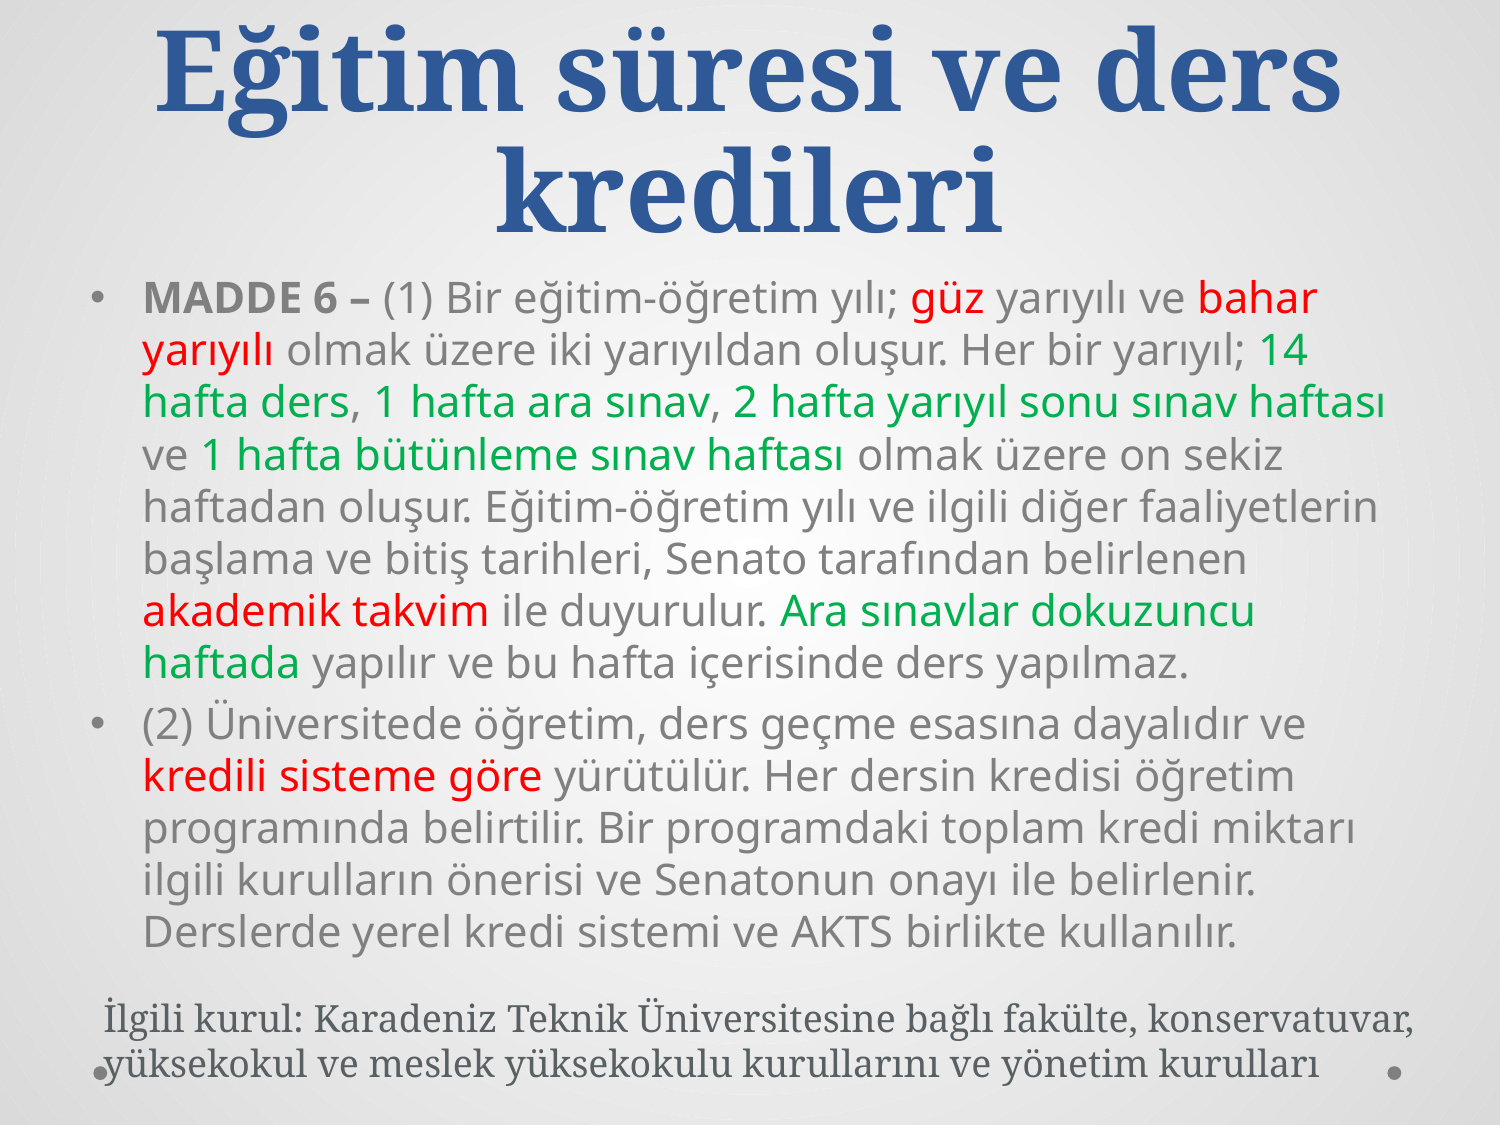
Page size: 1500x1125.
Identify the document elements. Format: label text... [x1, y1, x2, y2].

list MADDE 6 – (1) Bir eğitim-öğretim yılı; güz yarıyılı ve bahar yarıyılı olmak üzere iki yarıyıldan oluşur. Her bir yarıyıl; 14 hafta ders, 1 hafta ara sınav, 2 hafta yarıyıl sonu sınav haftası ve 1 hafta bütünleme sınav haftası olmak üzere on sekiz haftadan oluşur. Eğitim-öğretim yılı ve ilgili diğer faaliyetlerin başlama ve bitiş tarihleri, Senato tarafından belirlenen akademik takvim ile duyurulur. Ara sınavlar dokuzuncu haftada yapılır ve bu hafta içerisinde ders yapılmaz. (2) Üniversitede öğretim, ders geçme esasına dayalıdır ve kredili sisteme göre yürütülür. Her dersin kredisi öğretim programında belirtilir. Bir programdaki toplam kredi miktarı ilgili kurulların önerisi ve Senatonun onayı ile belirlenir. Derslerde yerel kredi sistemi ve AKTS birlikte kullanılır. [75, 262, 1425, 1005]
title Eğitim süresi ve ders kredileri [75, 0, 1425, 262]
text_box İlgili kurul: Karadeniz Teknik Üniversitesine bağlı fakülte, konservatuvar, yüksekokul ve meslek yüksekokulu kurullarını ve yönetim kurulları [88, 987, 1447, 1093]
